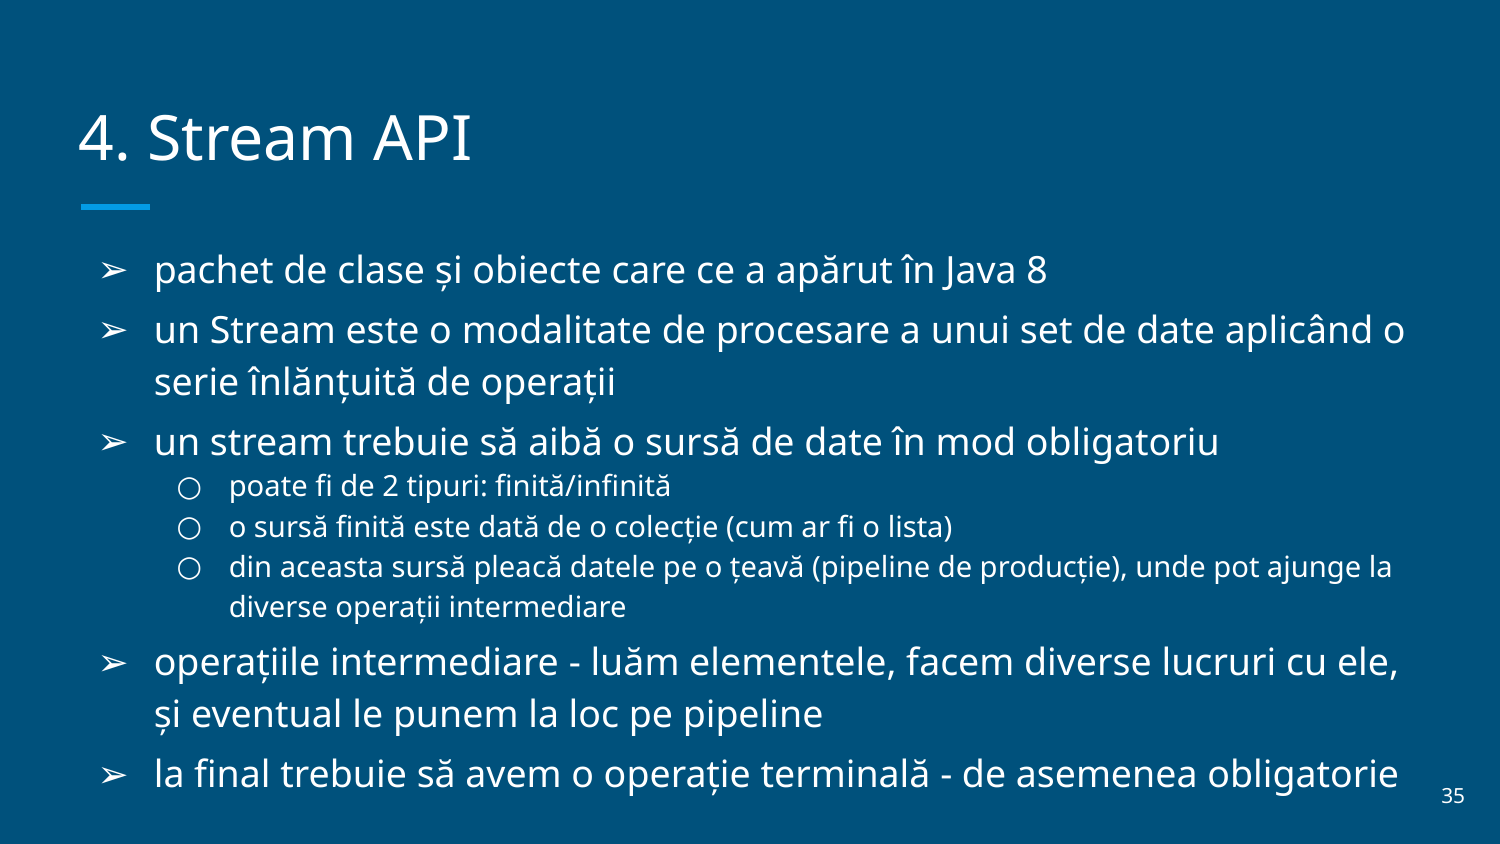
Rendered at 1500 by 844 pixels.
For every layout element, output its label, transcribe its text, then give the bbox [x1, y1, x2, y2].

list pachet de clase și obiecte care ce a apărut în Java 8 un Stream este o modalitate de procesare a unui set de date aplicând o serie înlănțuită de operații un stream trebuie să aibă o sursă de date în mod obligatoriu poate fi de 2 tipuri: finită/infinită o sursă finită este dată de o colecție (cum ar fi o lista) din aceasta sursă pleacă datele pe o țeavă (pipeline de producție), unde pot ajunge la diverse operații intermediare operațiile intermediare - luăm elementele, facem diverse lucruri cu ele, și eventual le punem la loc pe pipeline la final trebuie să avem o operație terminală - de asemenea obligatorie [63, 215, 1437, 819]
slide_number ‹#› [1389, 764, 1480, 830]
title 4. Stream API [63, 75, 1437, 188]
